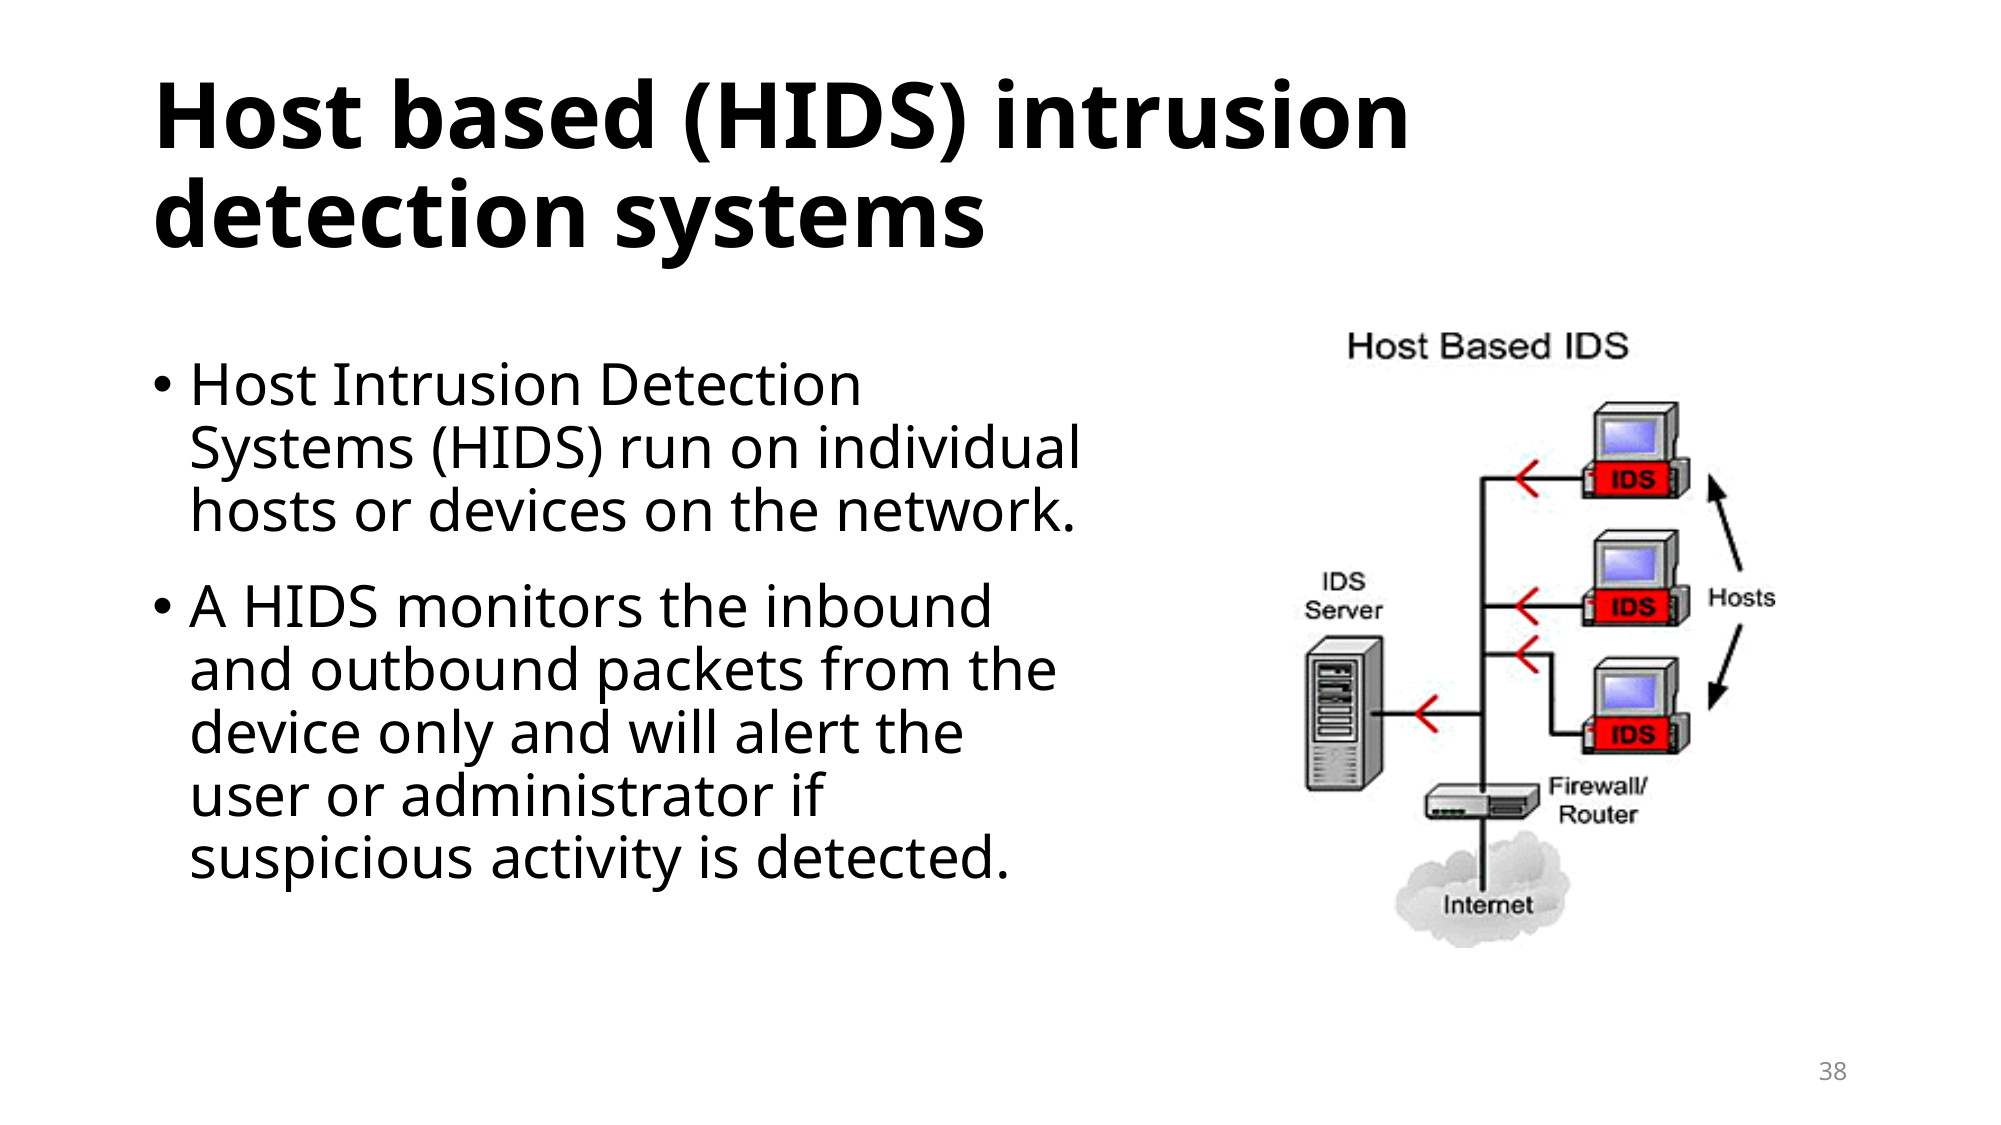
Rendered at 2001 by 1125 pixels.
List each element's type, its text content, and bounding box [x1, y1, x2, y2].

list Host Intrusion Detection Systems (HIDS) run on individual hosts or devices on the network. A HIDS monitors the inbound and outbound packets from the device only and will alert the user or administrator if suspicious activity is detected. [137, 348, 1104, 1013]
title Host based (HIDS) intrusion detection systems [137, 59, 1863, 278]
picture [1213, 323, 1776, 948]
slide_number 38 [1412, 1042, 1863, 1103]
